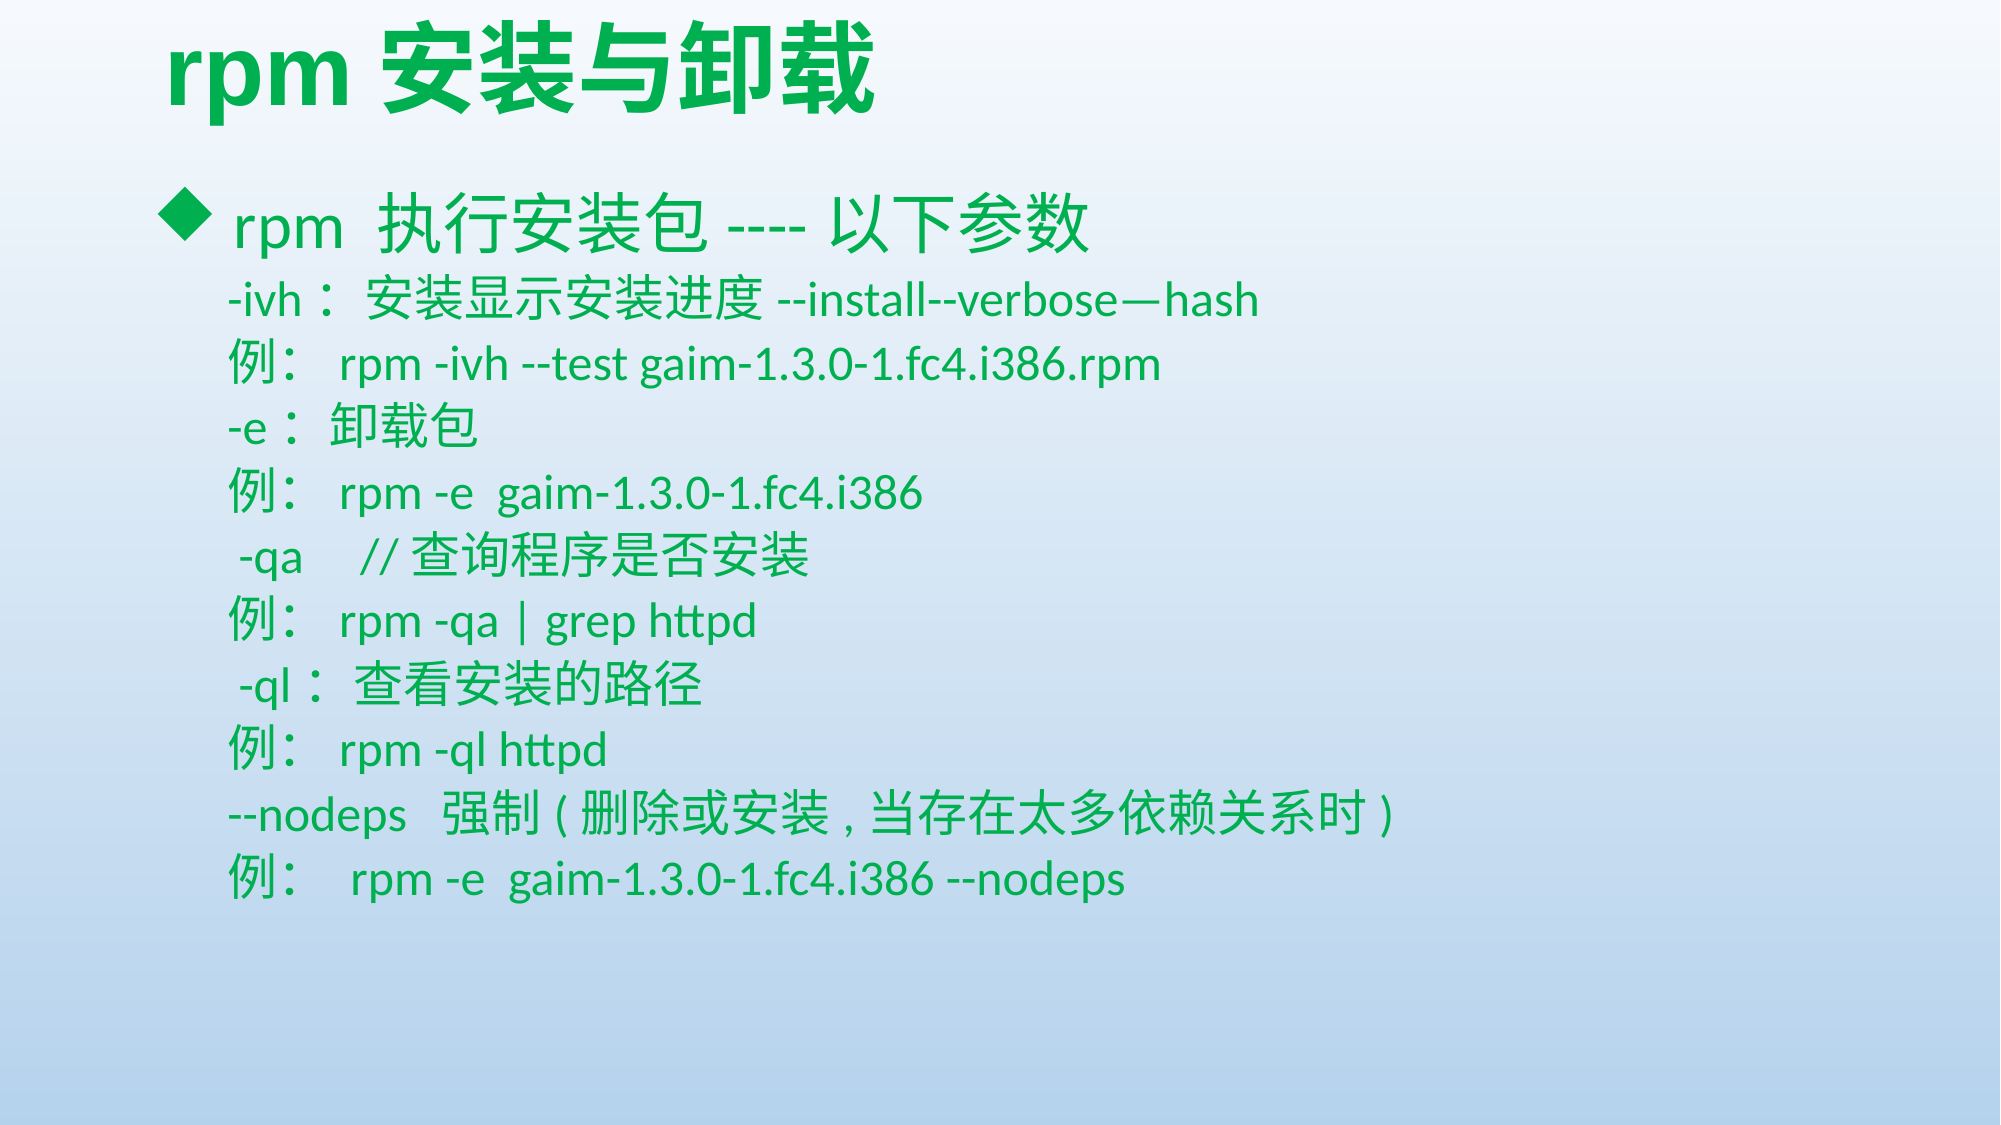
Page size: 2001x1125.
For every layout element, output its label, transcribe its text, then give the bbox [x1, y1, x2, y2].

list rpm 执行安装包----以下参数 -ivh：安装显示安装进度--install--verbose—hash 例：rpm -ivh --test gaim-1.3.0-1.fc4.i386.rpm -e：卸载包 例：rpm -e gaim-1.3.0-1.fc4.i386 -qa //查询程序是否安装 例：rpm -qa | grep httpd -ql：查看安装的路径 例：rpm -ql httpd --nodeps 强制(删除或安装,当存在太多依赖关系时) 例： rpm -e gaim-1.3.0-1.fc4.i386 --nodeps [137, 183, 1863, 965]
title rpm安装与卸载 [0, 11, 2000, 118]
